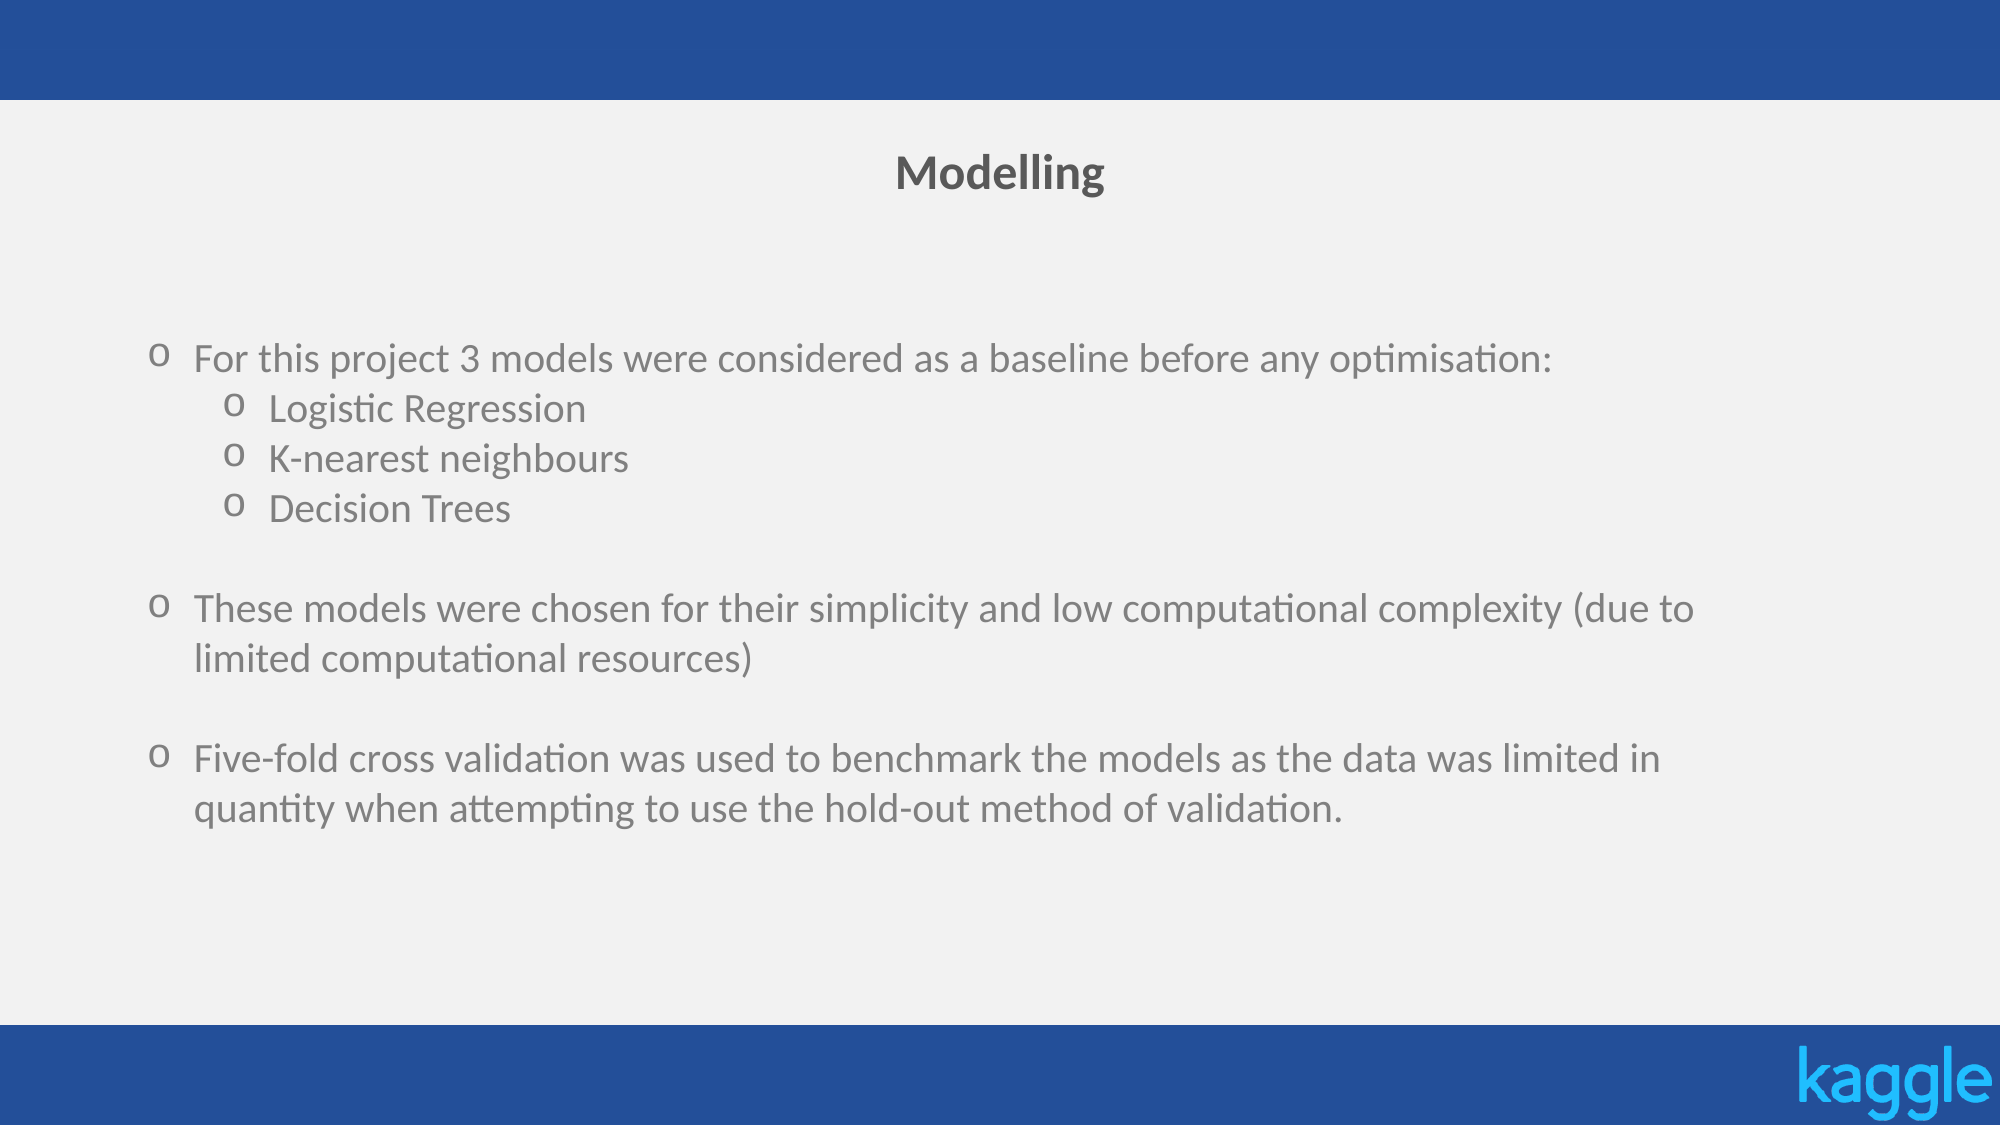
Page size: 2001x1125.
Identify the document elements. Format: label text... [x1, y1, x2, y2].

picture [0, 1025, 2000, 1125]
picture [0, 0, 2000, 100]
text_box Modelling [429, 131, 1571, 207]
text_box For this project 3 models were considered as a baseline before any optimisation: Logistic Regression K-nearest neighbours Decision Trees These models were chosen for their simplicity and low computational complexity (due to limited computational resources) Five-fold cross validation was used to benchmark the models as the data was limited in quantity when attempting to use the hold-out method of validation. [132, 273, 1791, 839]
